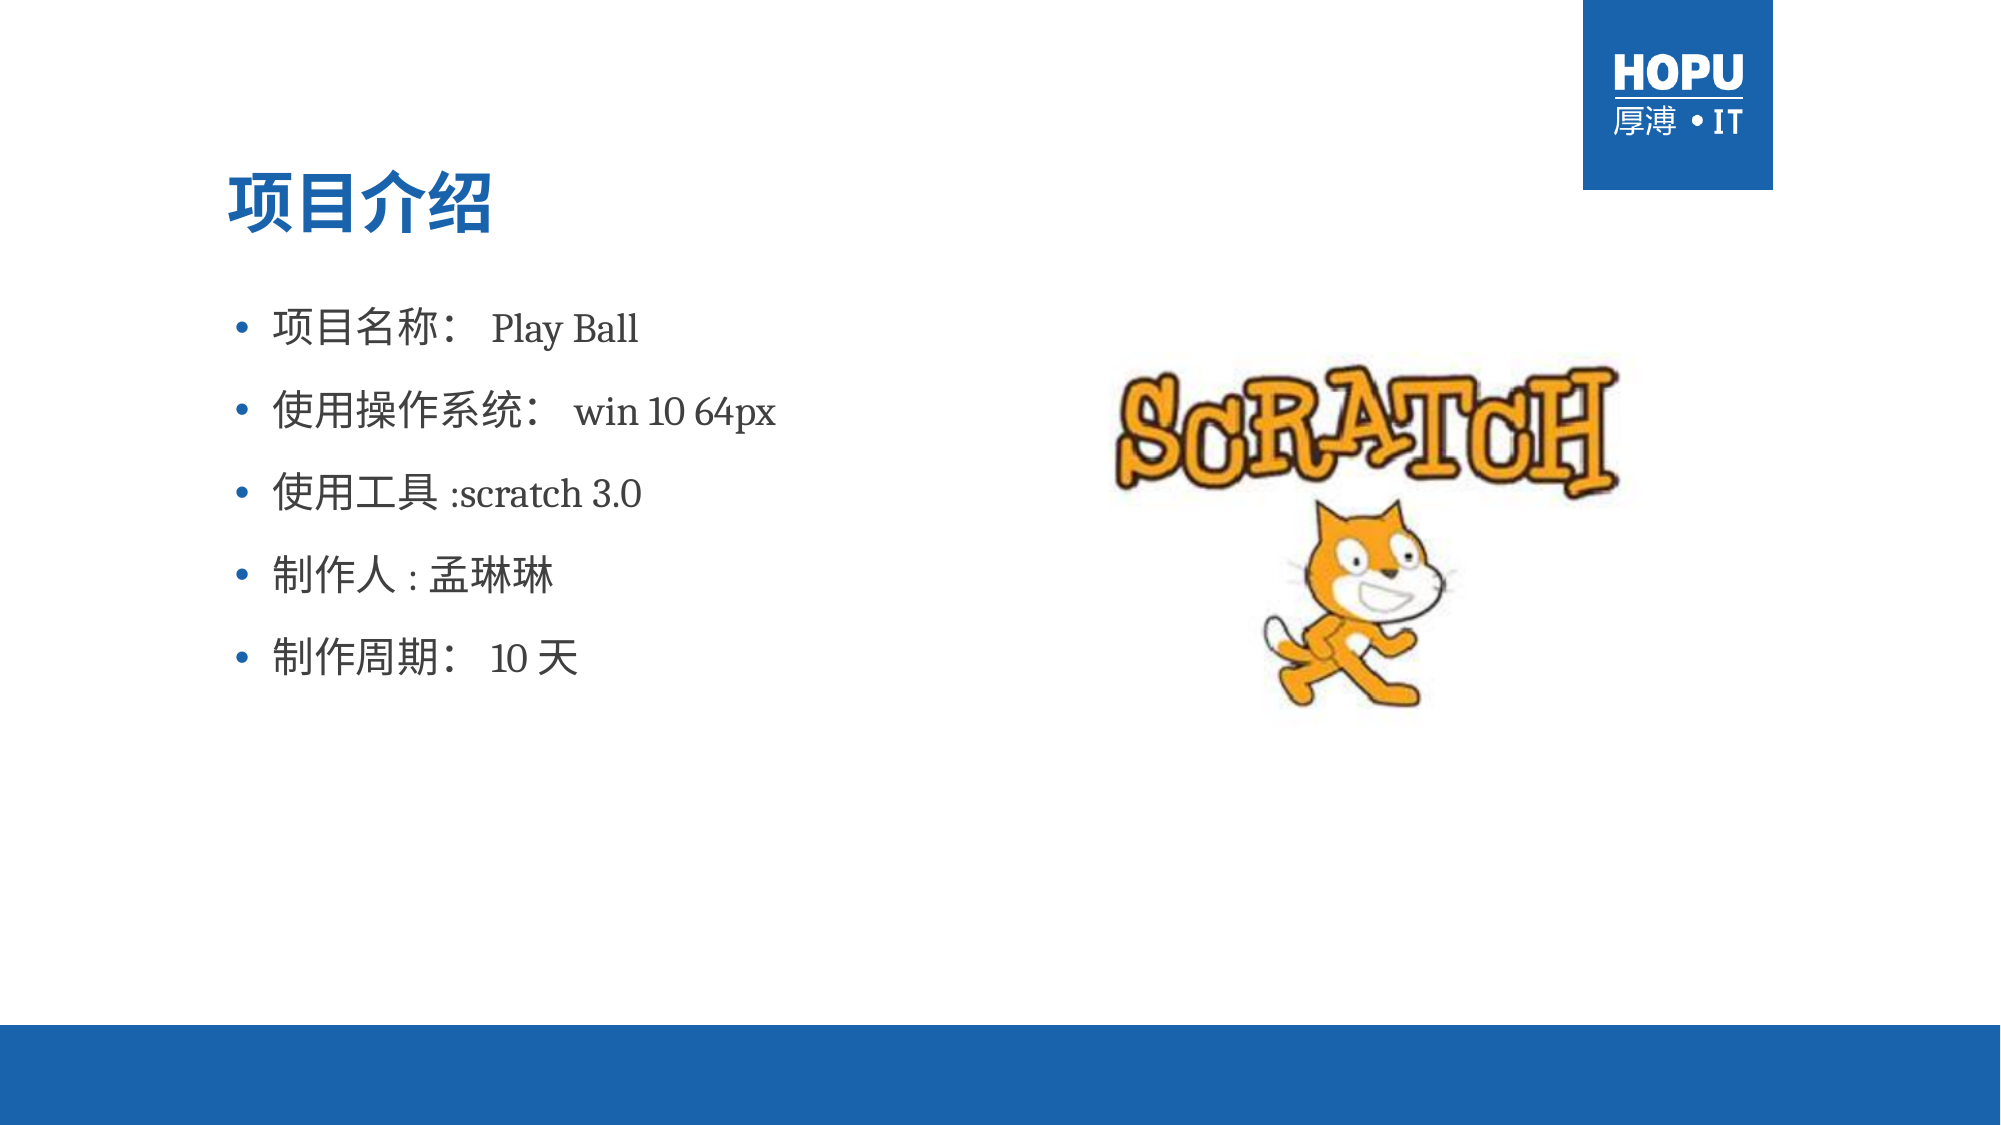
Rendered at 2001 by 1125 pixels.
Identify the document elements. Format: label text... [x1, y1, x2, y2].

picture [1583, 0, 1773, 62]
list 项目名称：Play Ball 使用操作系统：win 10 64px 使用工具:scratch 3.0 制作人:孟琳琳 制作周期：10天 [212, 299, 988, 975]
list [1052, 299, 1775, 786]
title 项目介绍 [212, 62, 1788, 250]
